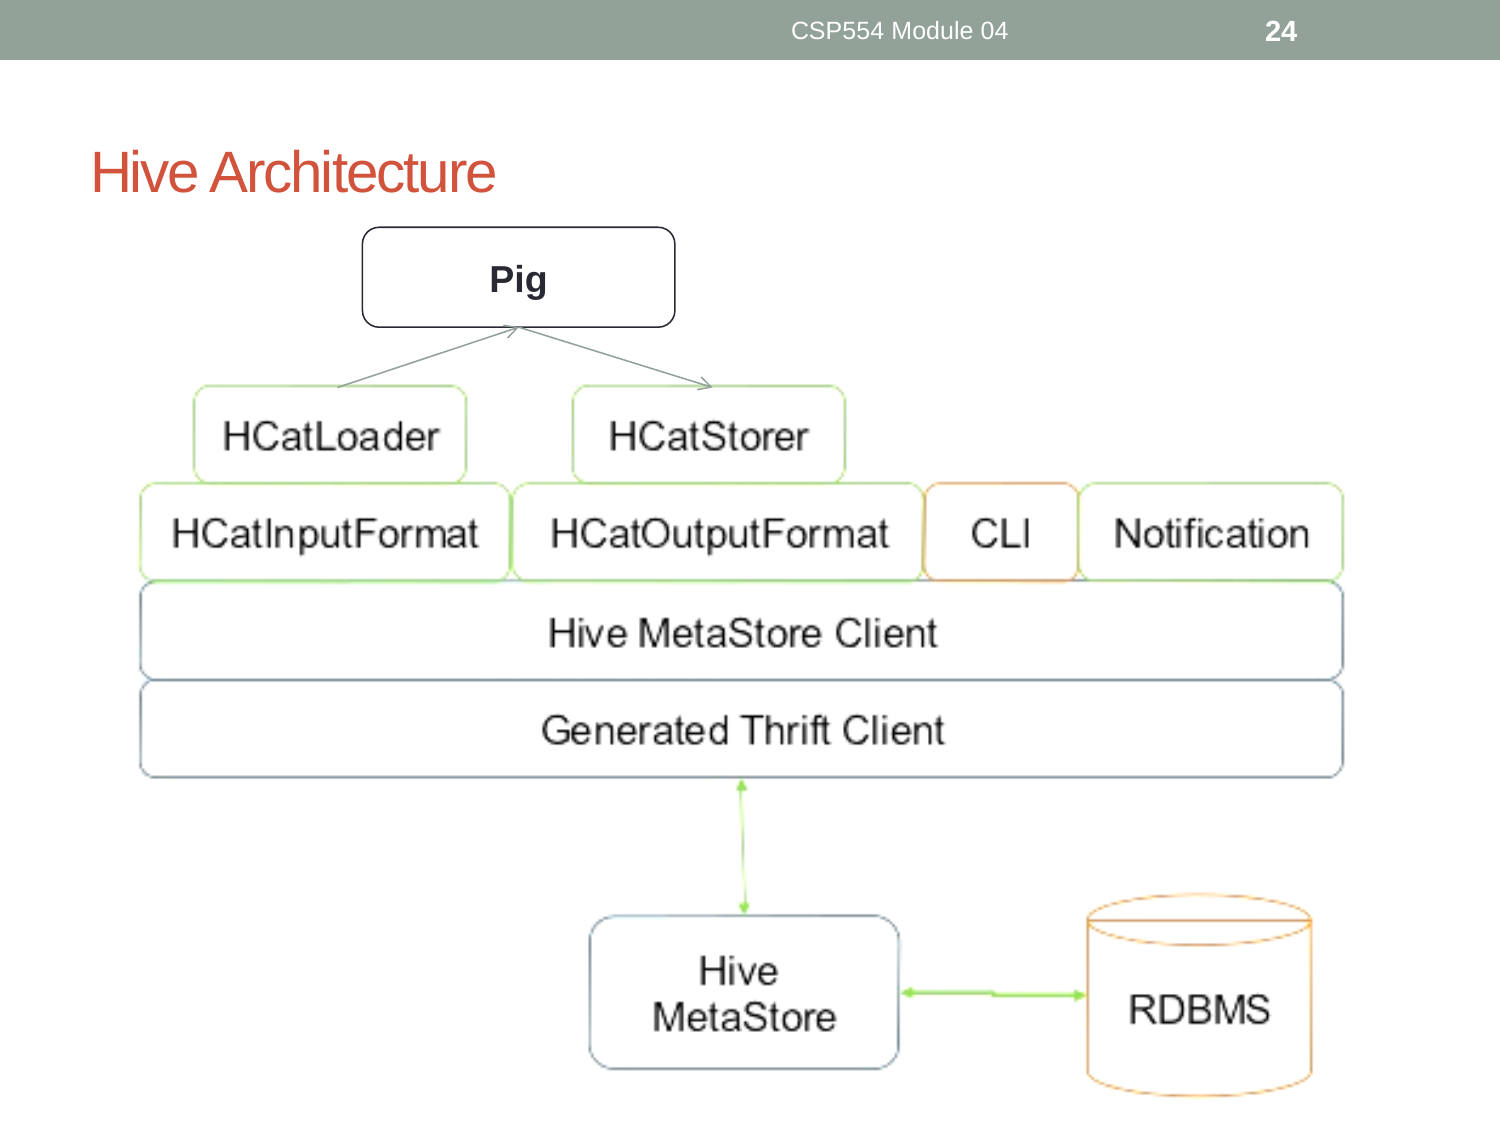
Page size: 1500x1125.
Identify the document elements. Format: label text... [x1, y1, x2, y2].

title Hive Architecture [75, 87, 1425, 250]
footer CSP554 Module 04 [562, 3, 1238, 57]
slide_number 24 [1250, 3, 1425, 57]
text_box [337, 326, 519, 388]
picture [74, 337, 1389, 1125]
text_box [524, 326, 713, 388]
text_box Pig [360, 225, 678, 324]
